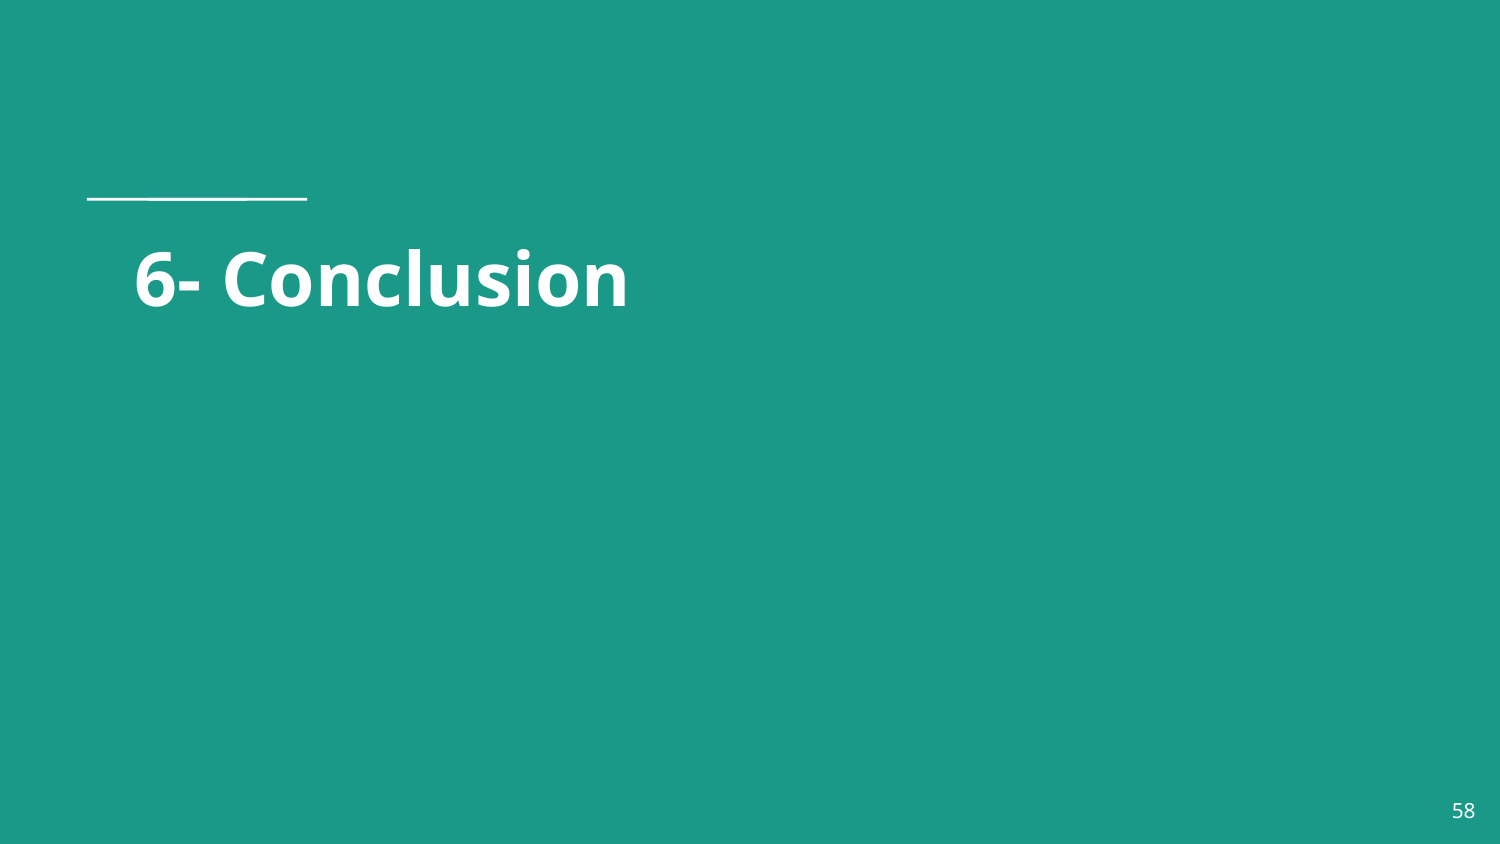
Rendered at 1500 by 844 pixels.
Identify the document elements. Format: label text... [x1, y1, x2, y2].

title 6- Conclusion [119, 216, 1381, 466]
slide_number ‹#› [1400, 779, 1491, 844]
